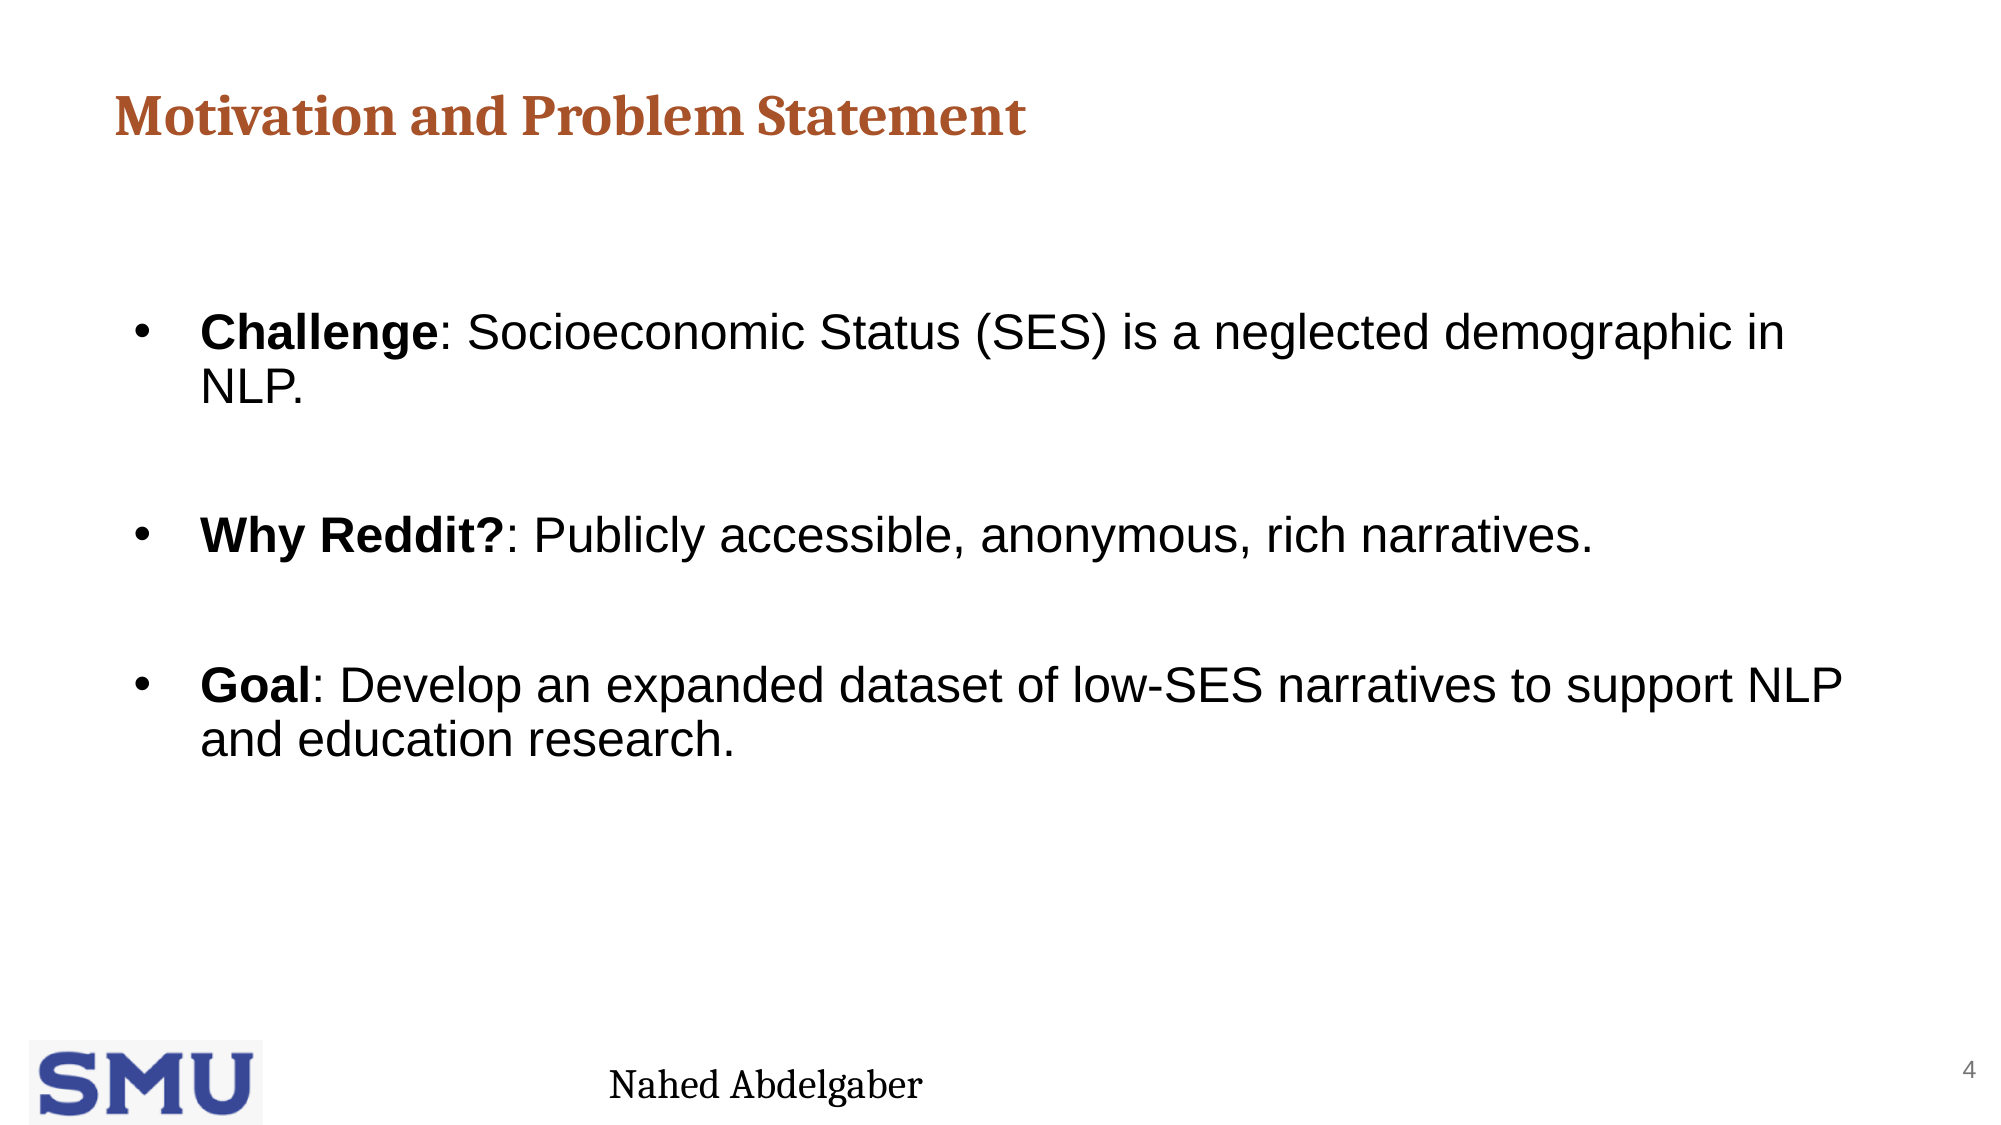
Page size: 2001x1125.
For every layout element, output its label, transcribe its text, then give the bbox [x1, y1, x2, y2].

text_box Motivation and Problem Statement [99, 69, 1862, 155]
picture [29, 1040, 263, 1125]
slide_number ‹#› [1871, 1038, 1992, 1125]
list Challenge: Socioeconomic Status (SES) is a neglected demographic in NLP. Why Reddit?: Publicly accessible, anonymous, rich narratives. Goal: Develop an expanded dataset of low-SES narratives to support NLP and education research. [110, 217, 1872, 821]
